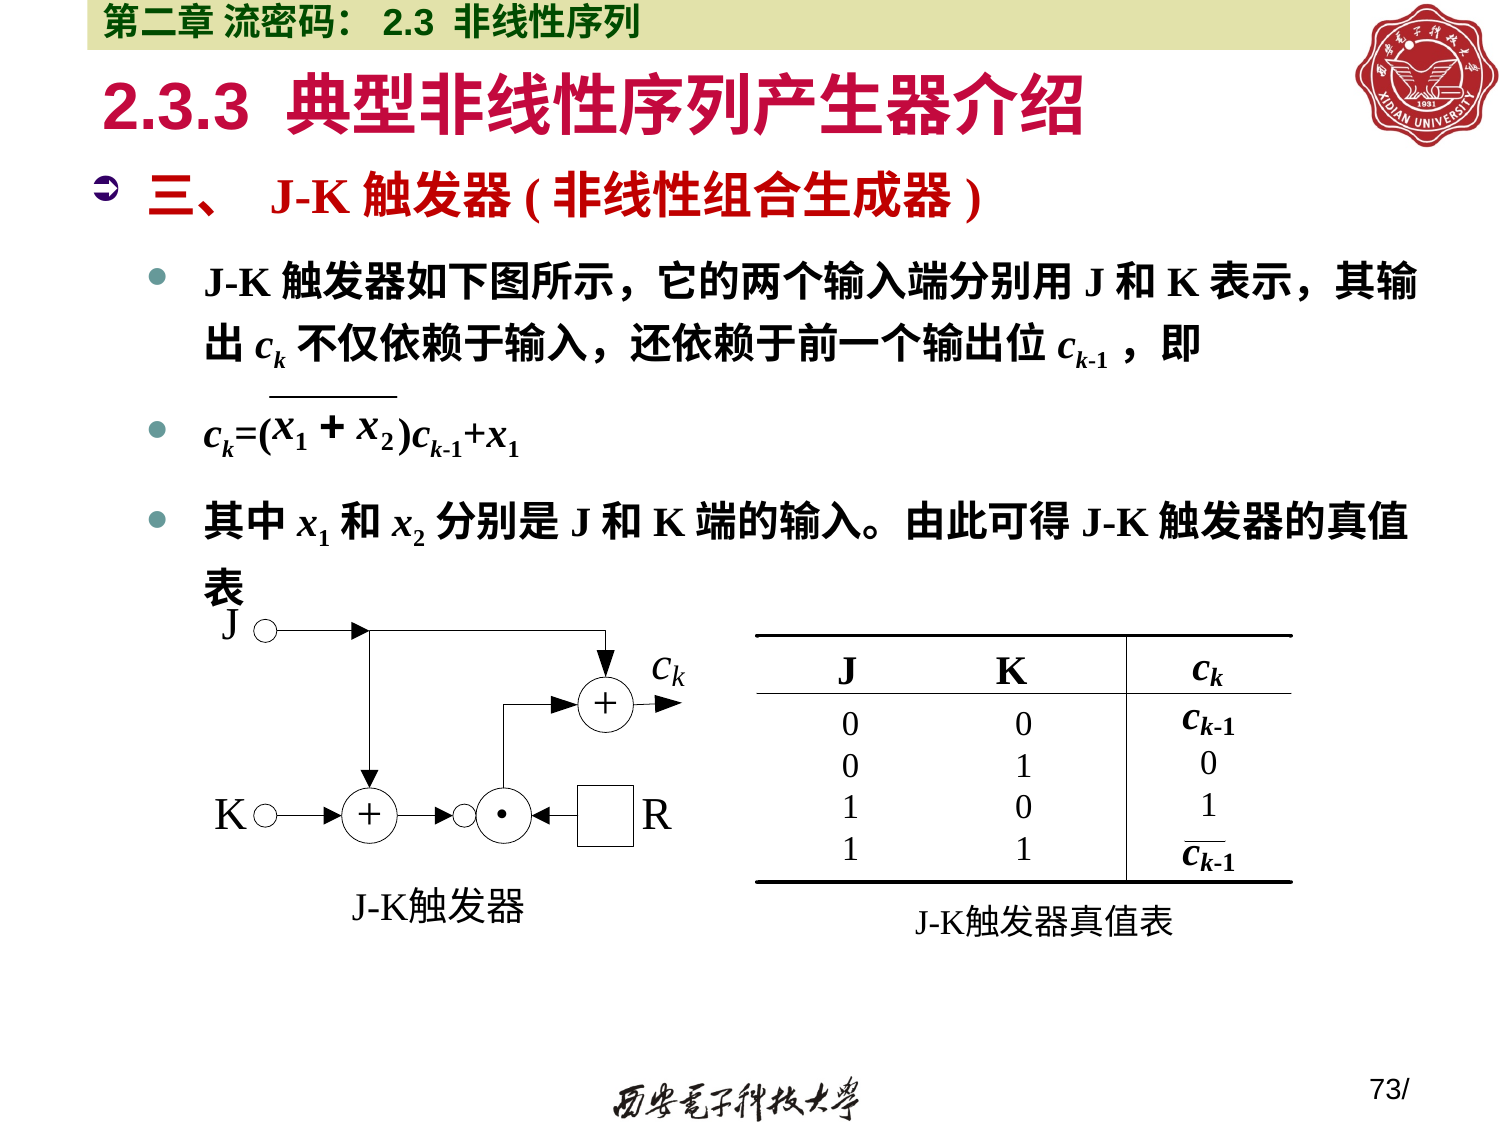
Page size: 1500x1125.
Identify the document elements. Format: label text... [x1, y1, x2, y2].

picture [1350, 0, 1500, 150]
slide_number 73/ [1074, 1062, 1426, 1113]
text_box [187, 562, 700, 938]
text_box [262, 387, 409, 459]
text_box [749, 574, 1299, 950]
text_box 第二章 流密码：2.3 非线性序列 [87, 0, 1350, 50]
picture [612, 1088, 863, 1125]
title 2.3.3 典型非线性序列产生器介绍 [87, 62, 1351, 149]
list 三、 J-K触发器(非线性组合生成器) J-K触发器如下图所示，它的两个输入端分别用J和K表示，其输出ck不仅依赖于输入，还依赖于前一个输出位ck-1，即 ck=( )ck-1+x1 其中x1和x2分别是J和K端的输入。由此可得J-K触发器的真值表 [74, 149, 1451, 1088]
